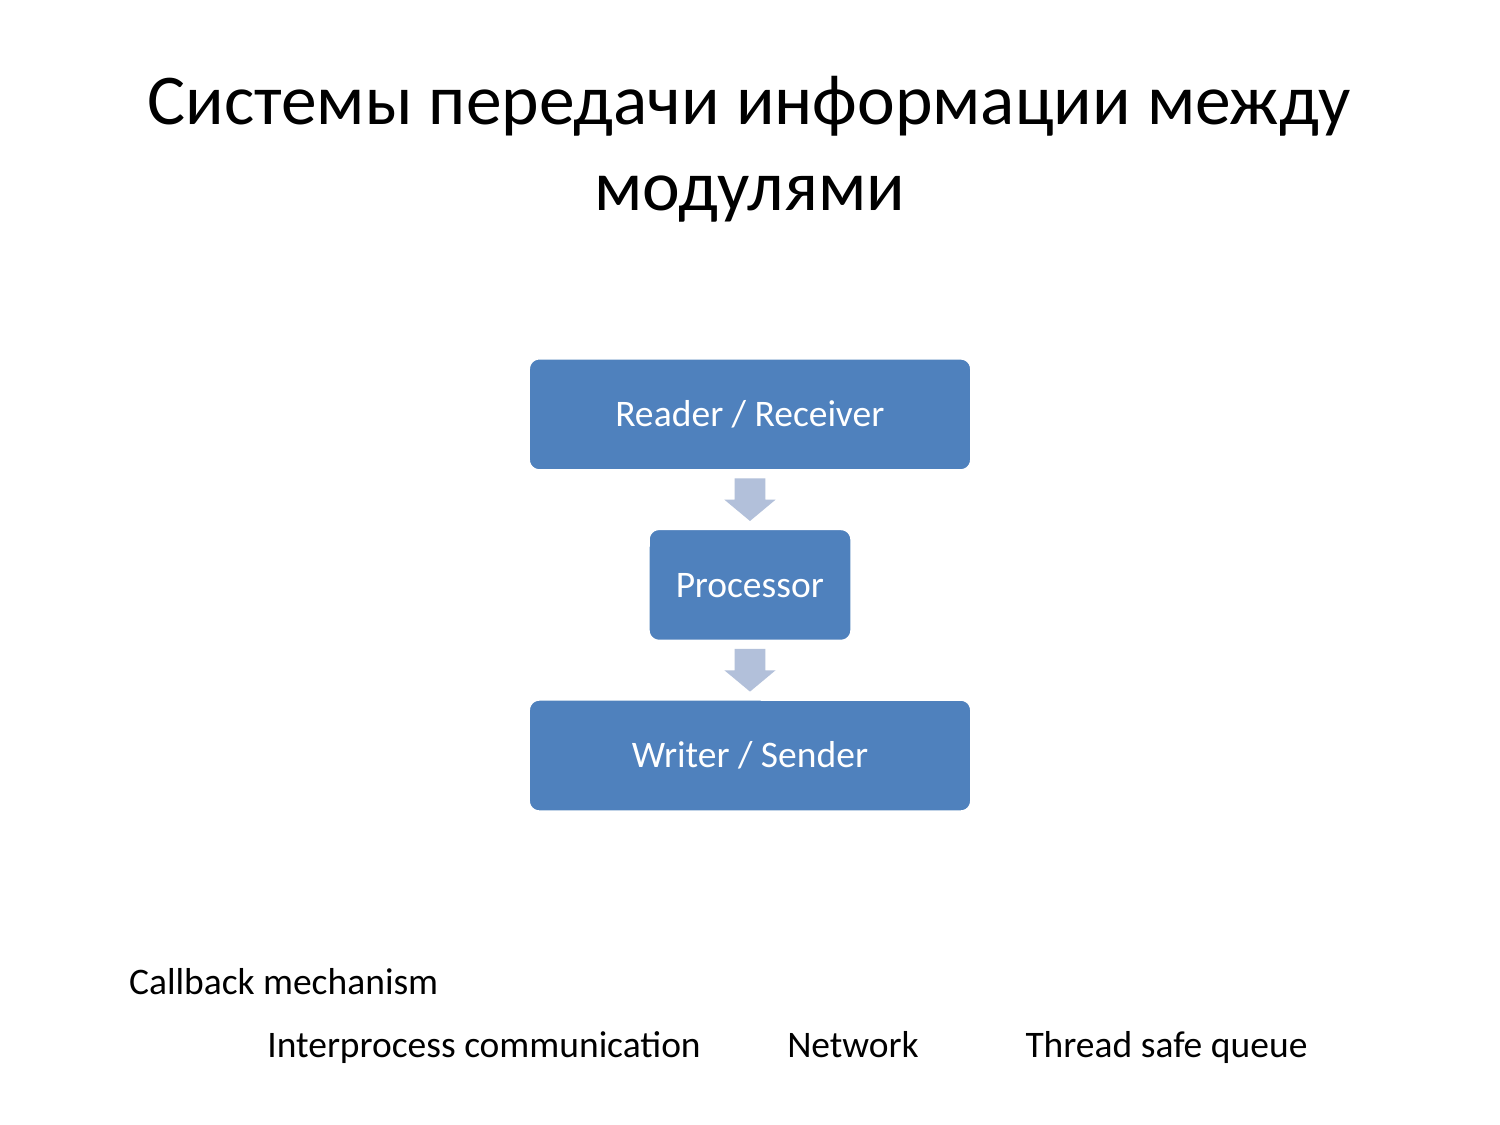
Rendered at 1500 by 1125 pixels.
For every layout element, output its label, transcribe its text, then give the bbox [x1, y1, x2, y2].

text_box Interprocess communication [252, 1012, 717, 1073]
text_box Network [772, 1012, 934, 1073]
text_box Callback mechanism [114, 949, 454, 1010]
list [74, 357, 1426, 813]
text_box Thread safe queue [1010, 1012, 1324, 1073]
title Системы передачи информации между модулями [75, 45, 1425, 233]
